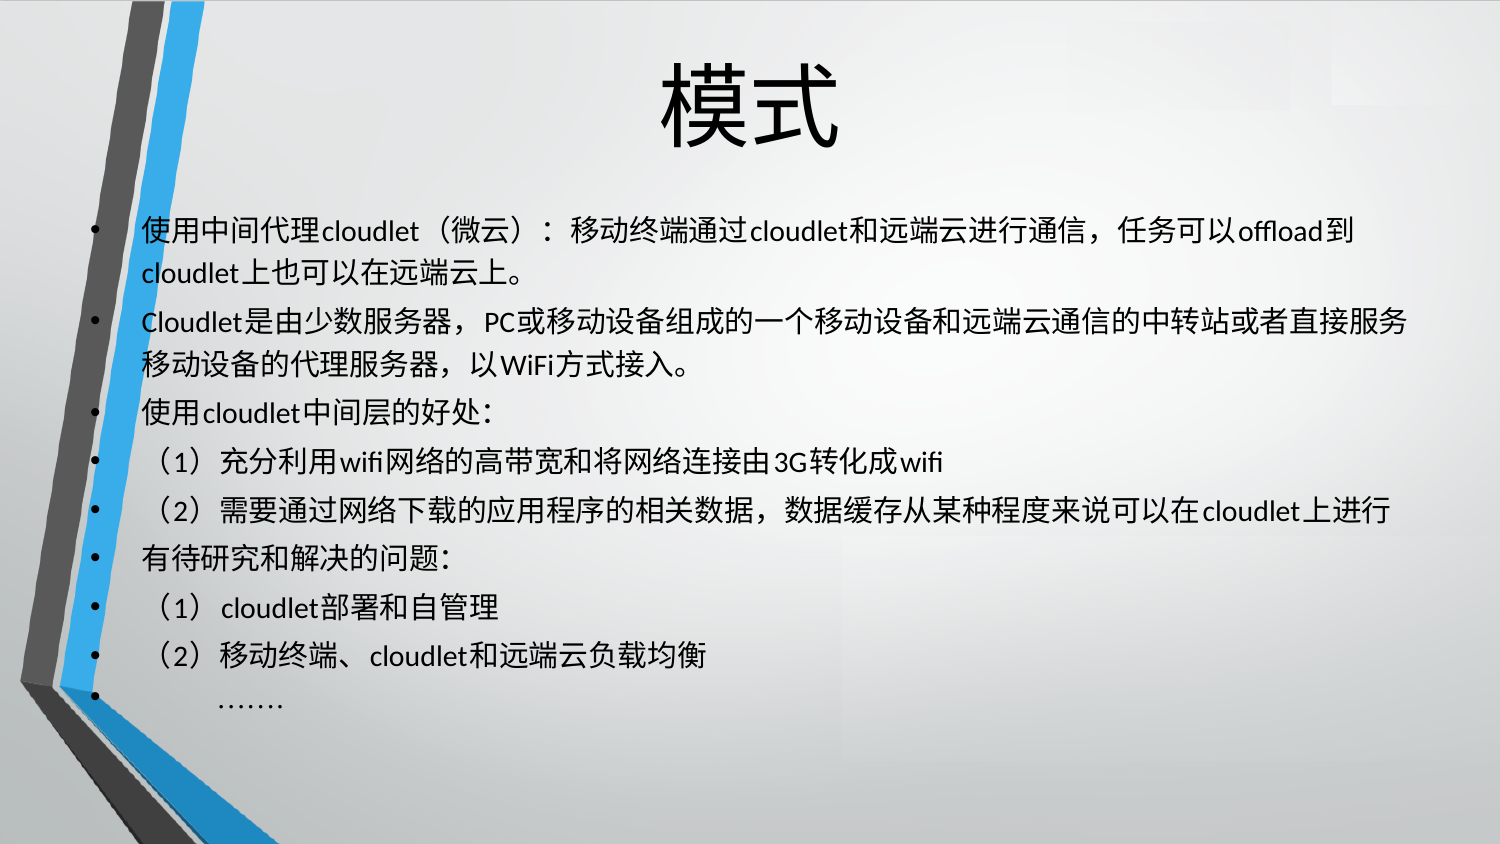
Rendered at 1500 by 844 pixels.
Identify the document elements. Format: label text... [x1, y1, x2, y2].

picture [0, 0, 1500, 844]
title 模式 [75, 33, 1425, 175]
list 使用中间代理cloudlet（微云）：移动终端通过cloudlet和远端云进行通信，任务可以offload到cloudlet上也可以在远端云上。 Cloudlet是由少数服务器，PC或移动设备组成的一个移动设备和远端云通信的中转站或者直接服务移动设备的代理服务器，以WiFi方式接入。 使用cloudlet中间层的好处： （1）充分利用wifi网络的高带宽和将网络连接由3G转化成wifi （2）需要通过网络下载的应用程序的相关数据，数据缓存从某种程度来说可以在cloudlet上进行 有待研究和解决的问题： （1）cloudlet部署和自管理 （2）移动终端、cloudlet和远端云负载均衡 ……. [75, 196, 1425, 754]
